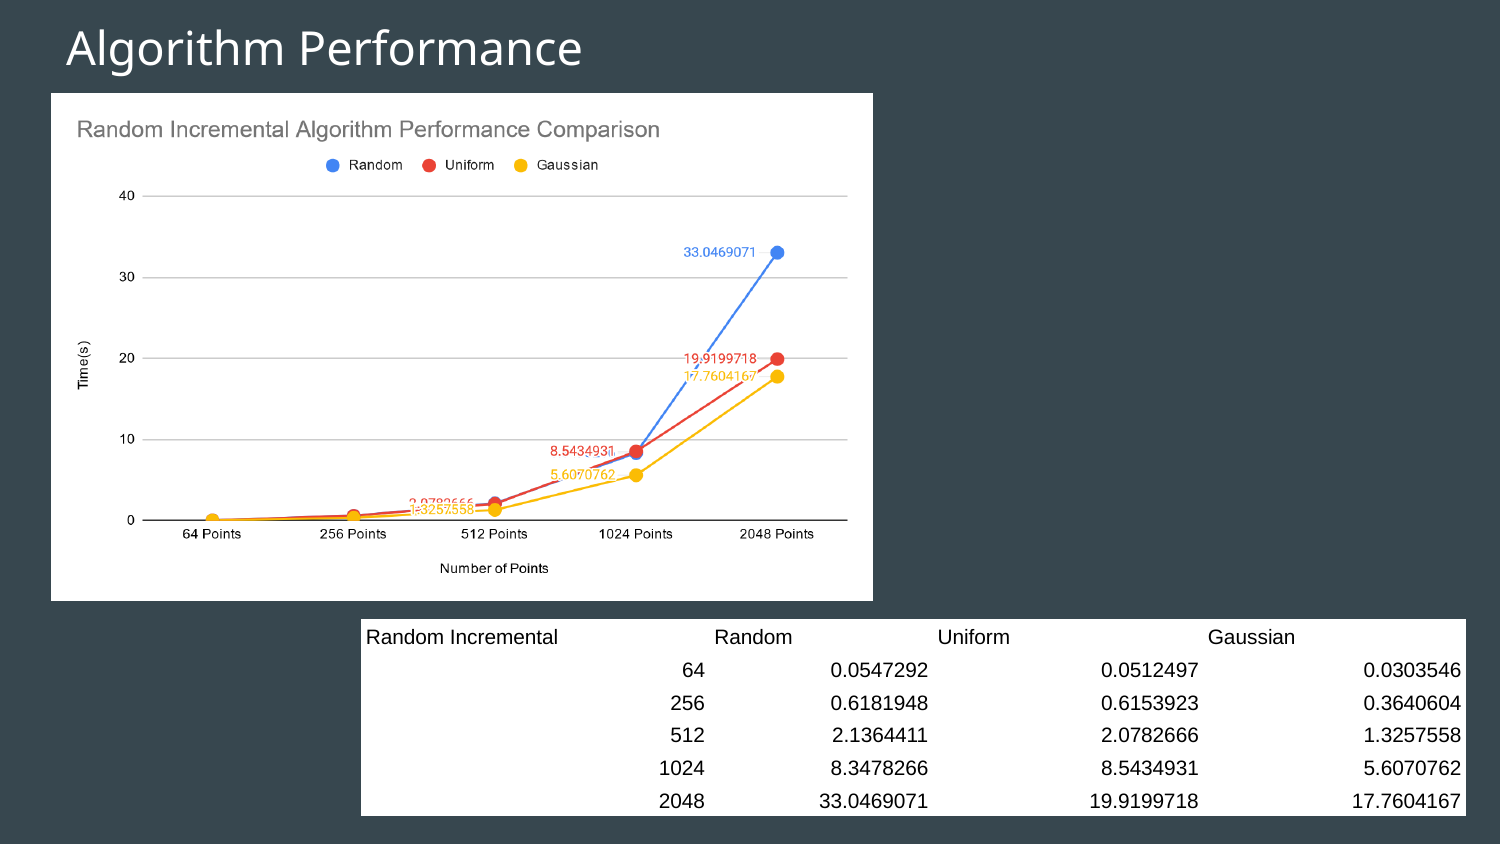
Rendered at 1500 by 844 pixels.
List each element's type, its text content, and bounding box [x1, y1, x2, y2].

table_cell 0.3640604 [1203, 685, 1466, 718]
table_header Random [710, 619, 933, 652]
table_header Gaussian [1203, 619, 1466, 652]
table_cell 0.0512497 [933, 652, 1203, 685]
table_cell 17.7604167 [1203, 783, 1466, 816]
table_cell 2048 [361, 783, 710, 816]
table_cell 0.6153923 [933, 685, 1203, 718]
table_header Uniform [933, 619, 1203, 652]
table_cell 2.1364411 [710, 718, 933, 751]
table_cell 8.3478266 [710, 751, 933, 783]
table_cell 512 [361, 718, 710, 751]
picture [50, 93, 873, 601]
table_cell 33.0469071 [710, 783, 933, 816]
table_cell 1.3257558 [1203, 718, 1466, 751]
table_header Random Incremental [361, 619, 710, 652]
table_cell 64 [361, 652, 710, 685]
table_cell 1024 [361, 751, 710, 783]
table_cell 0.6181948 [710, 685, 933, 718]
table_cell 256 [361, 685, 710, 718]
table_cell 0.0547292 [710, 652, 933, 685]
table_cell 0.0303546 [1203, 652, 1466, 685]
table_cell 2.0782666 [933, 718, 1203, 751]
table_cell 8.5434931 [933, 751, 1203, 783]
title Algorithm Performance [51, 0, 1449, 94]
table_cell 5.6070762 [1203, 751, 1466, 783]
table_cell 19.9199718 [933, 783, 1203, 816]
